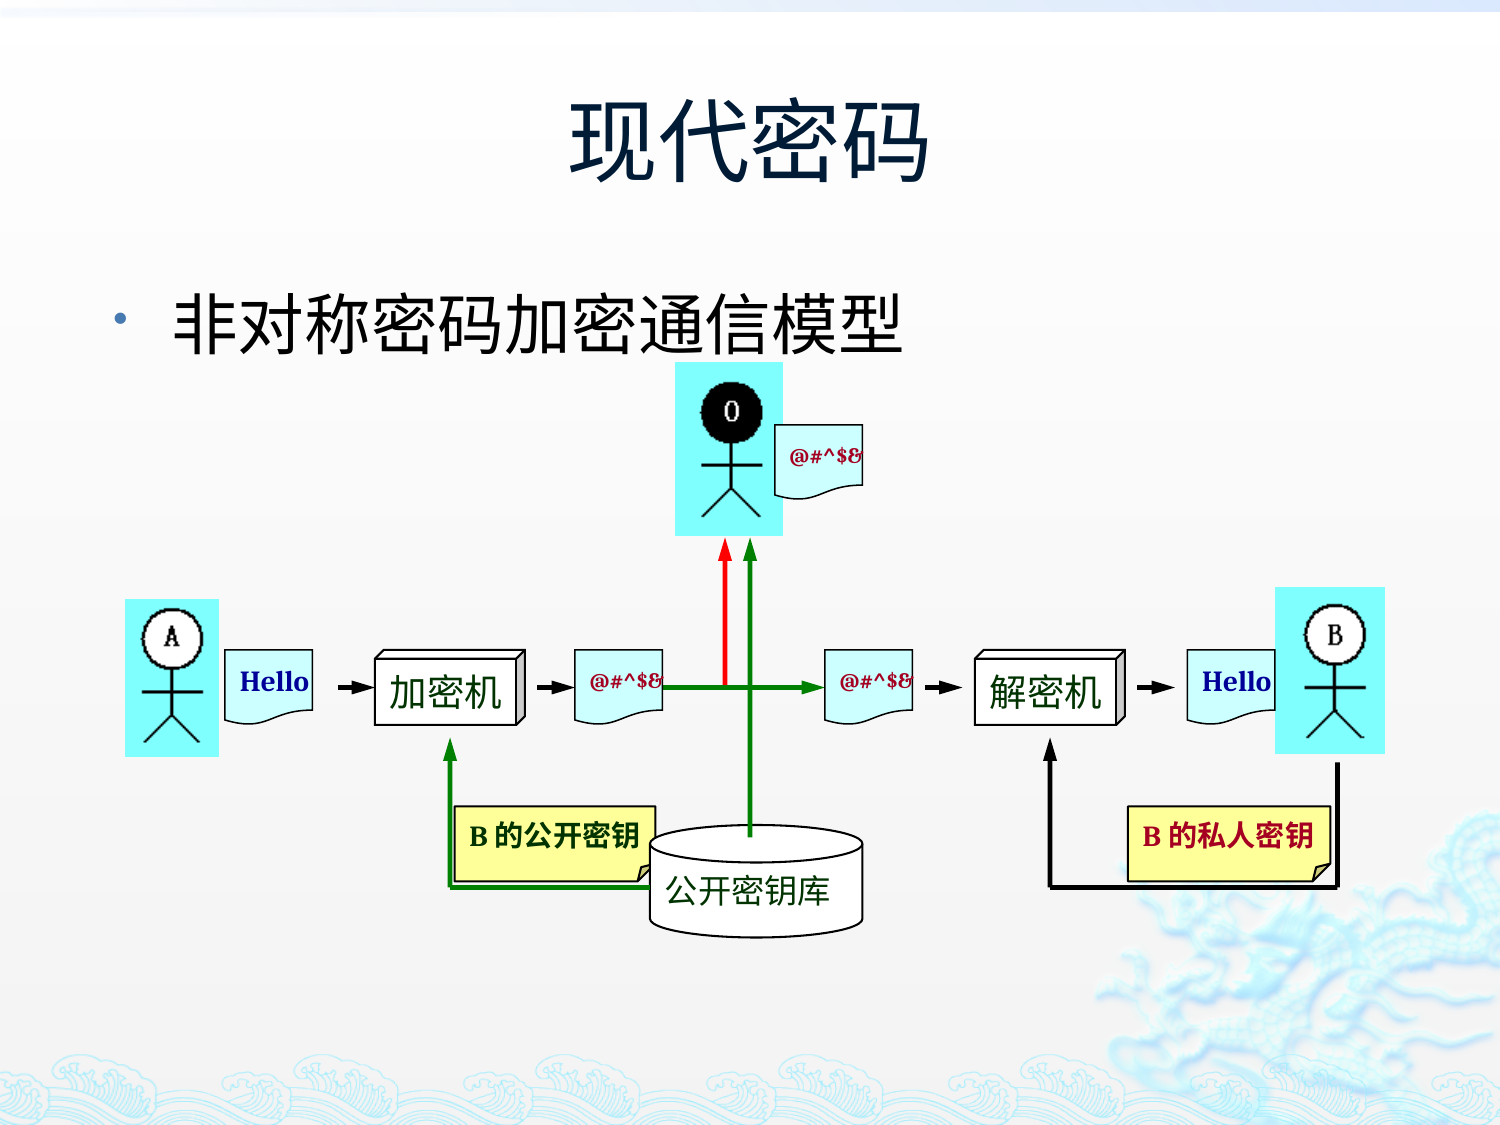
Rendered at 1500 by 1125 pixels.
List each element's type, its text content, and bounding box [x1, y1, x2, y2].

text_box @#^$& [824, 649, 913, 724]
text_box Hello [224, 649, 313, 724]
text_box [1137, 681, 1175, 694]
text_box [743, 537, 757, 838]
text_box [1043, 737, 1057, 888]
text_box 解密机 [974, 649, 1125, 725]
text_box B的公开密钥 [454, 806, 656, 882]
text_box [924, 681, 963, 694]
text_box B的私人密钥 [1127, 806, 1331, 882]
list 非对称密码加密通信模型 [99, 275, 1225, 400]
text_box Hello [1187, 649, 1274, 724]
text_box @#^$& [574, 649, 663, 724]
text_box [537, 681, 575, 694]
text_box 加密机 [374, 649, 525, 725]
text_box 公开密钥库 [649, 825, 863, 938]
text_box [674, 361, 784, 537]
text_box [1274, 586, 1385, 754]
text_box [718, 537, 732, 687]
table_header f [375, 650, 524, 658]
title 现代密码 [75, 45, 1425, 233]
text_box [443, 737, 457, 888]
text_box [124, 599, 220, 757]
text_box [751, 681, 824, 694]
text_box [337, 681, 374, 694]
text_box @#^$& [784, 424, 863, 499]
